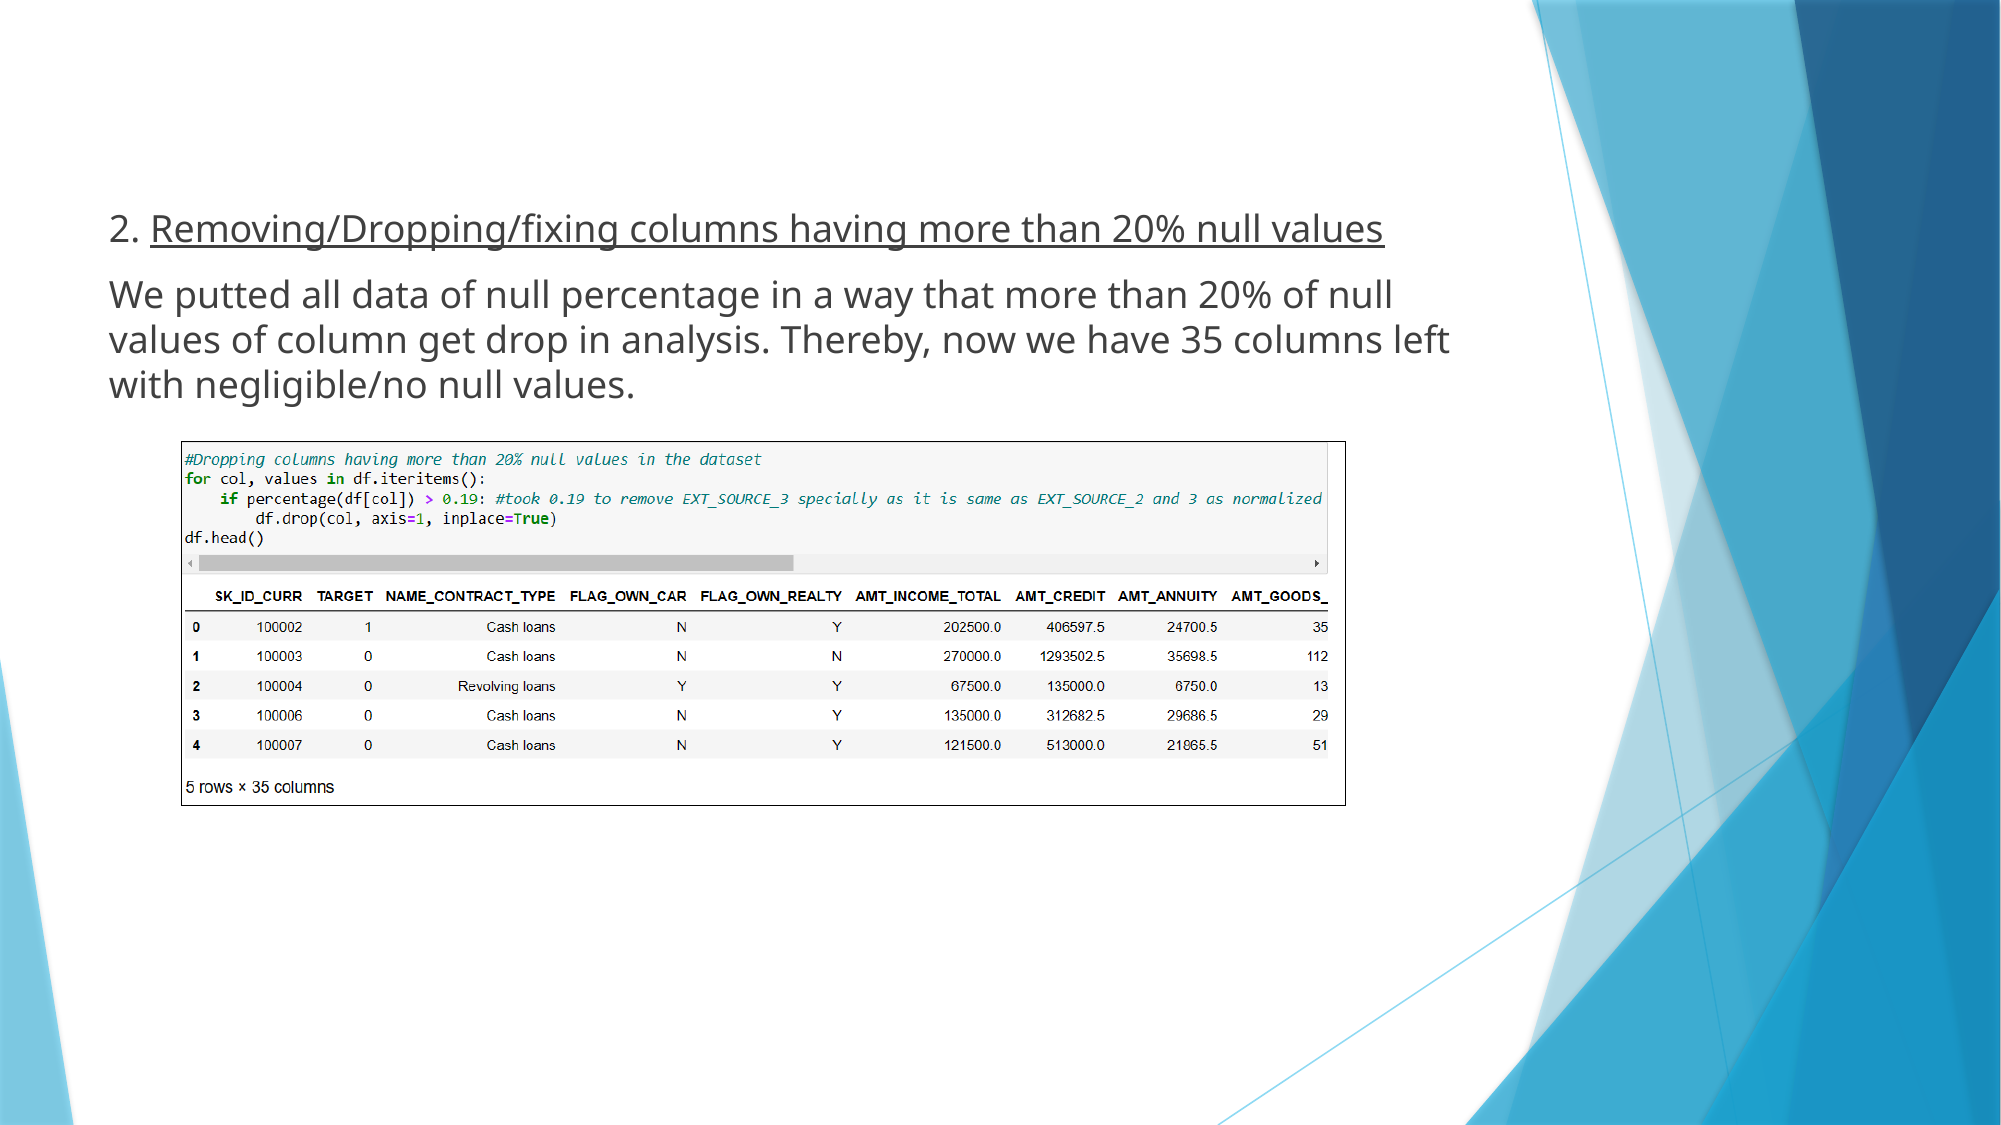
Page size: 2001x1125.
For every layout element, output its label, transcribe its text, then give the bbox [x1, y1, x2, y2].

picture [180, 440, 1346, 807]
list 2. Removing/Dropping/fixing columns having more than 20% null values We putted all data of null percentage in a way that more than 20% of null values of column get drop in analysis. Thereby, now we have 35 columns left with negligible/no null values. [93, 197, 1505, 834]
